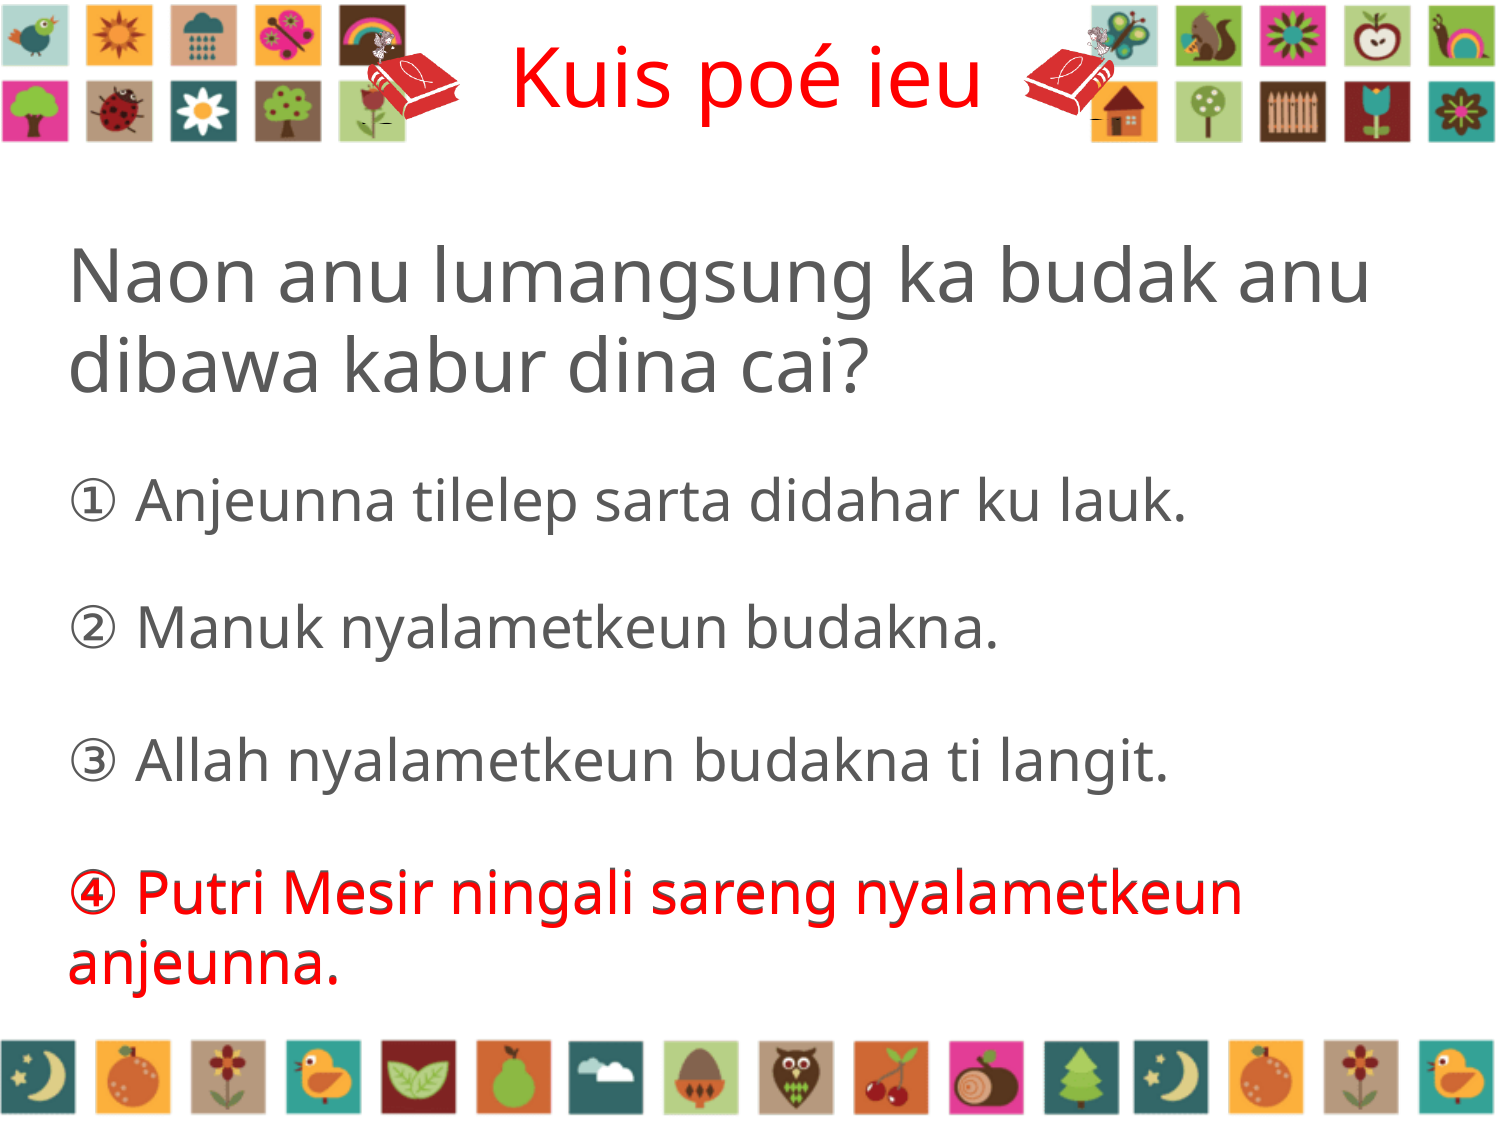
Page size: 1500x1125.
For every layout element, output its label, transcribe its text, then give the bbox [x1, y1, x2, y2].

text_box Kuis poé ieu [491, 16, 1077, 131]
picture [0, 3, 492, 150]
text_box ② Manuk nyalametkeun budakna. [53, 582, 1436, 668]
picture [992, 3, 1500, 150]
text_box Naon anu lumangsung ka budak anu dibawa kabur dina cai? [53, 219, 1436, 415]
text_box ③ Allah nyalametkeun budakna ti langit. [53, 716, 1483, 801]
text_box ④ Putri Mesir ningali sareng nyalametkeun anjeunna. [53, 849, 1483, 1004]
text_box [0, 1028, 1500, 1118]
text_box ① Anjeunna tilelep sarta didahar ku lauk. [53, 456, 1436, 541]
